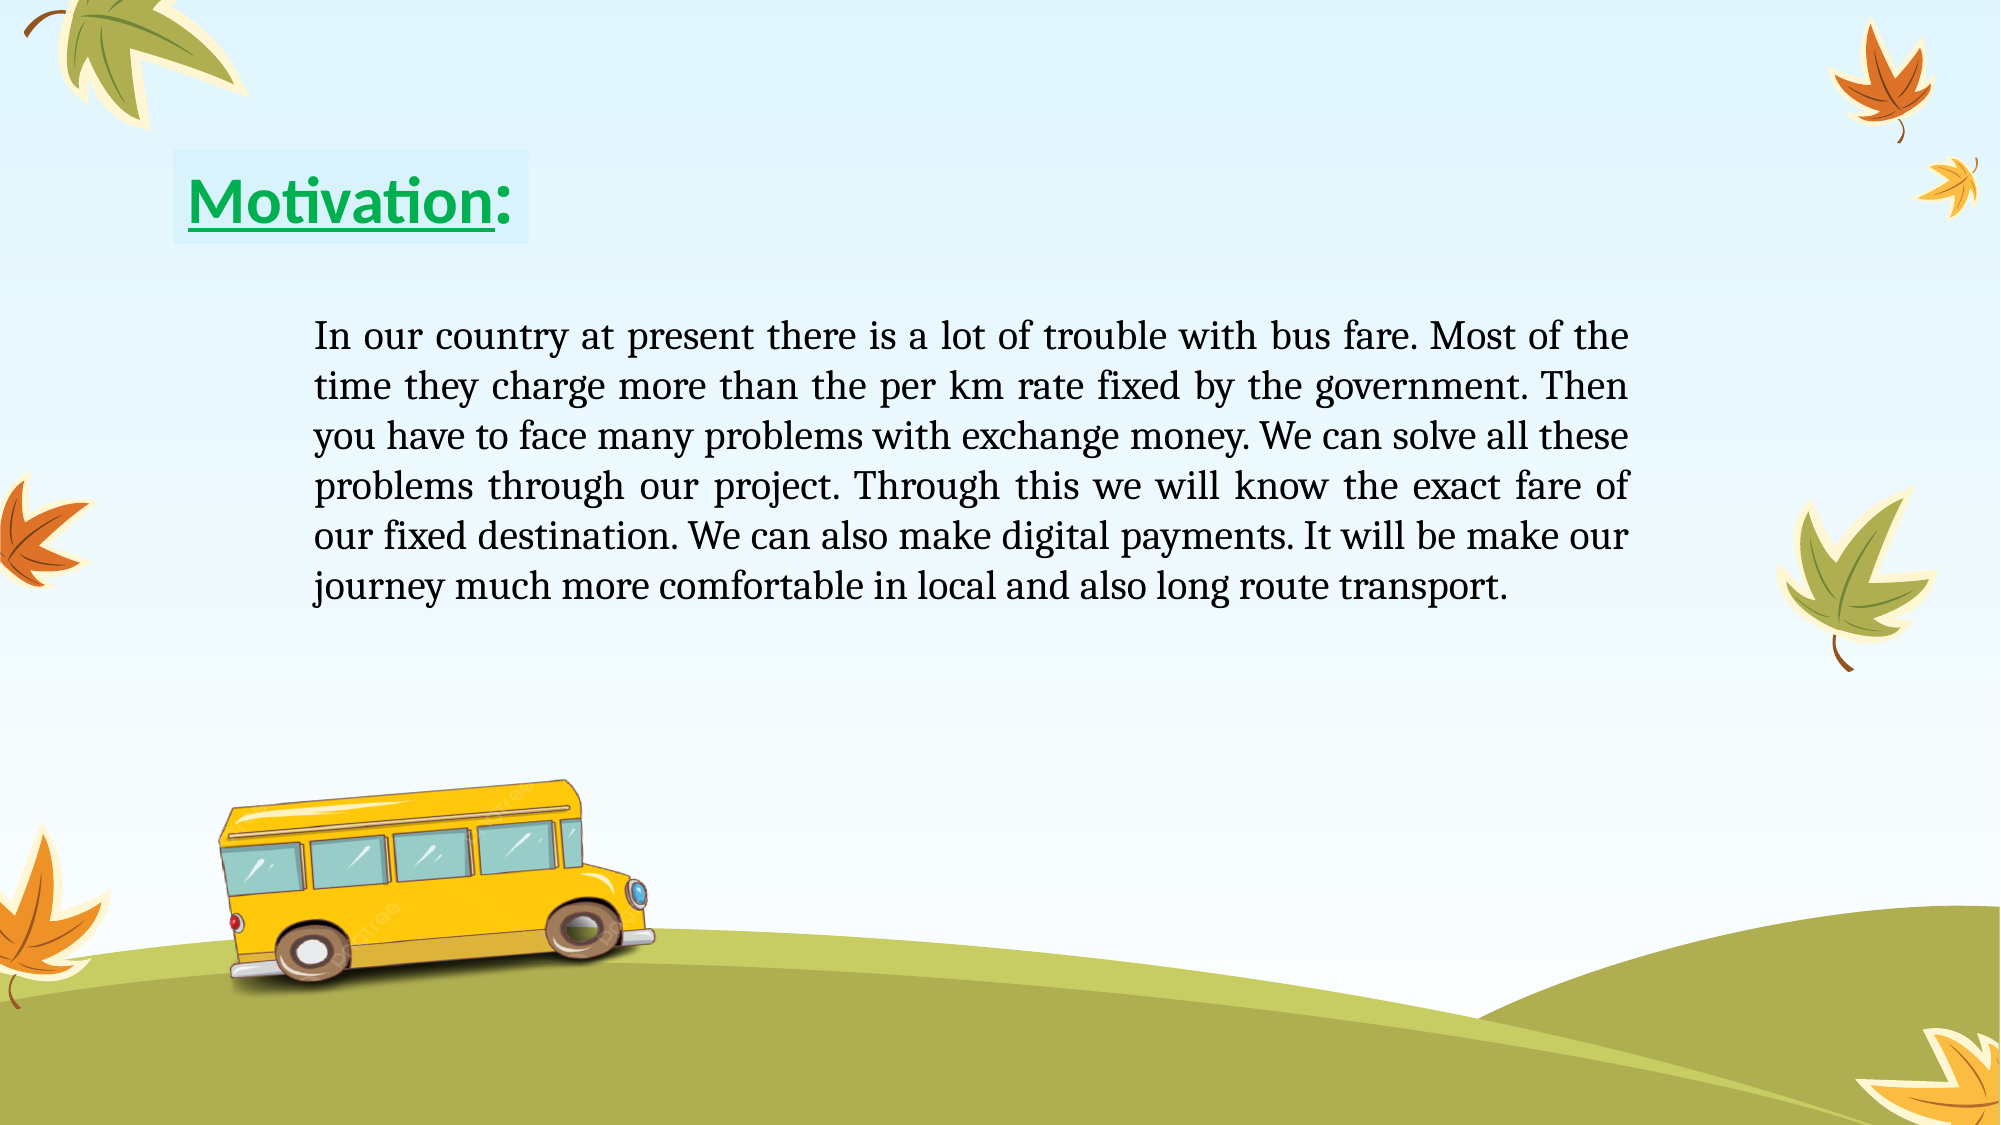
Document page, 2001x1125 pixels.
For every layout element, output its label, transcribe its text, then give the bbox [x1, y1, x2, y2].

text_box In our country at present there is a lot of trouble with bus fare. Most of the time they charge more than the per km rate fixed by the government. Then you have to face many problems with exchange money. We can solve all these problems through our project. Through this we will know the exact fare of our fixed destination. We can also make digital payments. It will be make our journey much more comfortable in local and also long route transport. [299, 300, 1645, 661]
text_box Motivation: [173, 149, 529, 245]
picture [151, 661, 717, 1102]
